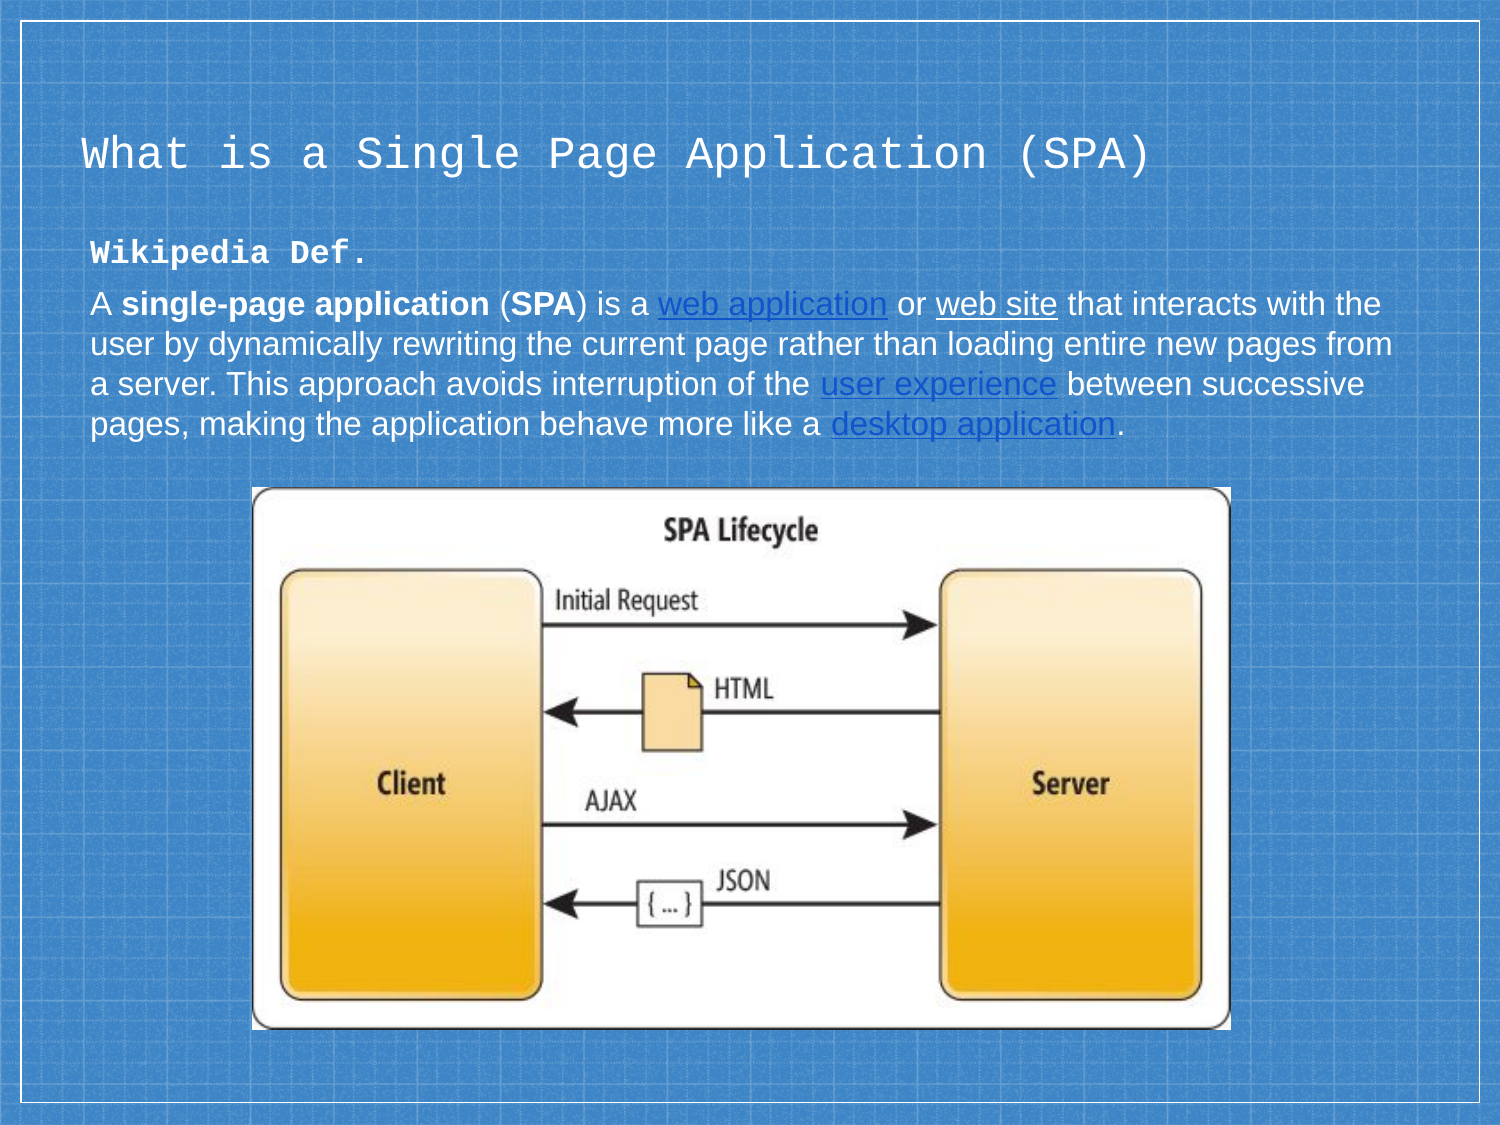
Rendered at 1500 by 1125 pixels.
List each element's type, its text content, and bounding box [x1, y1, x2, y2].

text_box Wikipedia Def. A single-page application (SPA) is a web application or web site that interacts with the user by dynamically rewriting the current page rather than loading entire new pages from a server. This approach avoids interruption of the user experience between successive pages, making the application behave more like a desktop application. [74, 215, 1433, 516]
picture [0, 0, 1500, 1125]
title What is a Single Page Application (SPA) [66, 108, 1417, 199]
